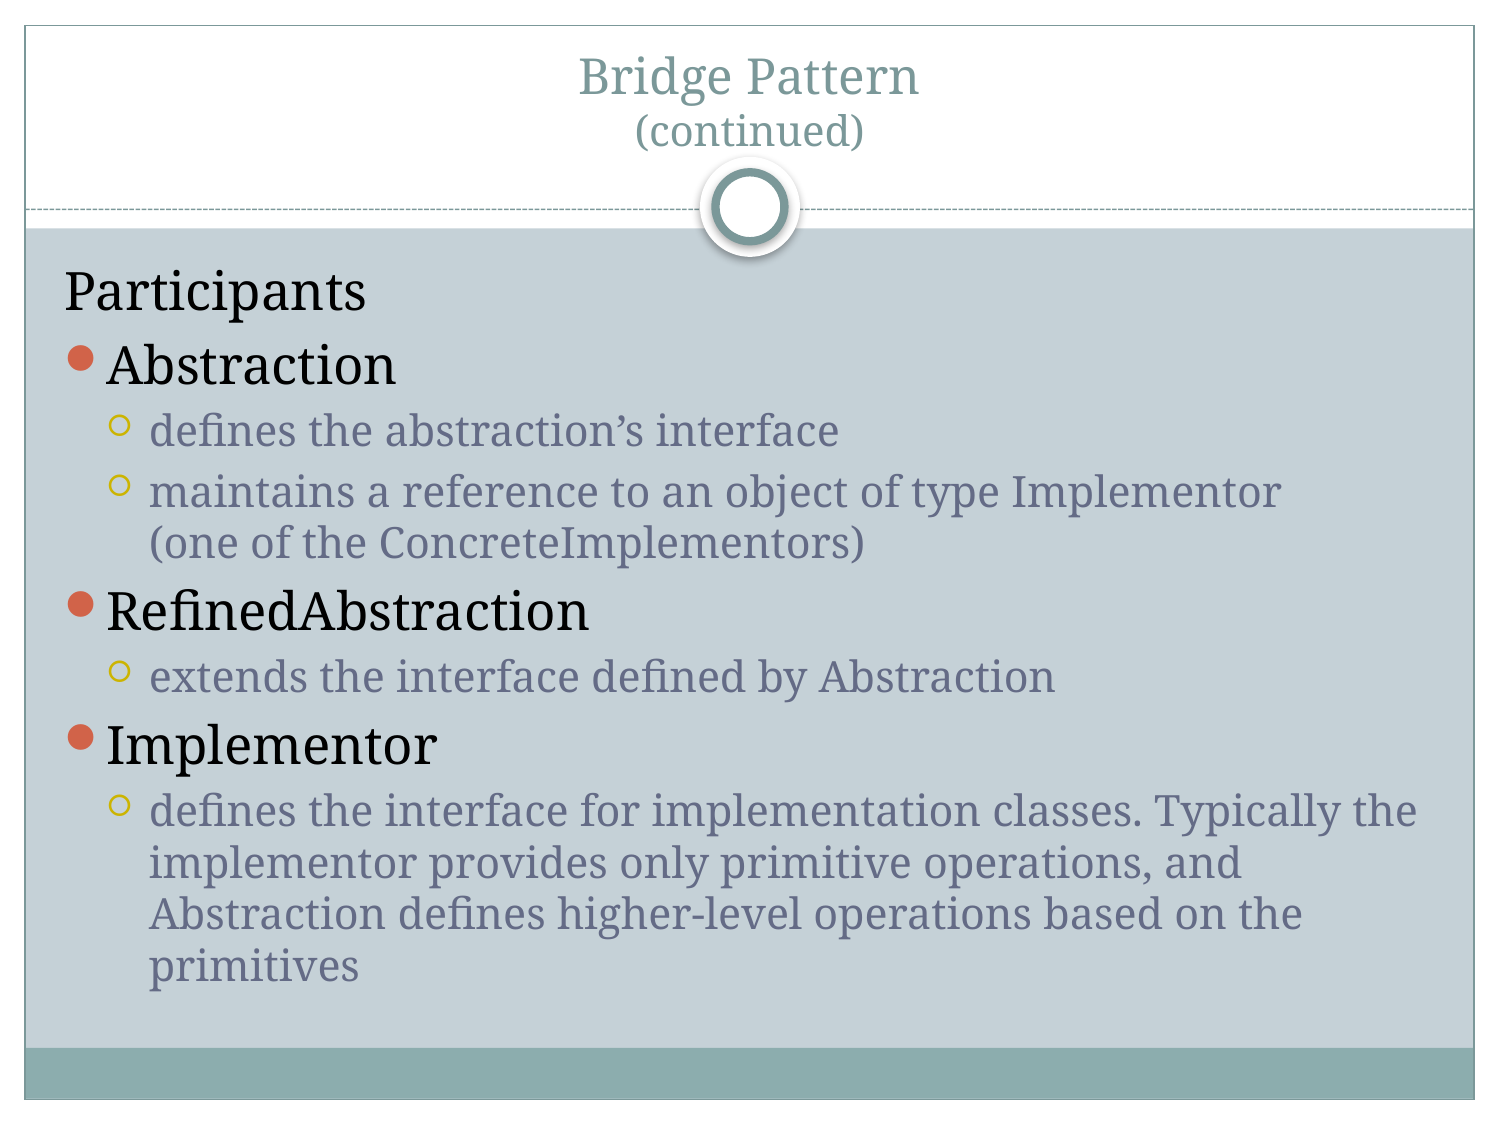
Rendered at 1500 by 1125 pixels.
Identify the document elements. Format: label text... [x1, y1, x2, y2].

title Bridge Pattern (continued) [49, 37, 1450, 162]
list Participants Abstraction defines the abstraction’s interface maintains a reference to an object of type Implementor (one of the ConcreteImplementors) RefinedAbstraction extends the interface defined by Abstraction Implementor defines the interface for implementation classes. Typically the implementor provides only primitive operations, and Abstraction defines higher-level operations based on the primitives [49, 250, 1445, 1001]
